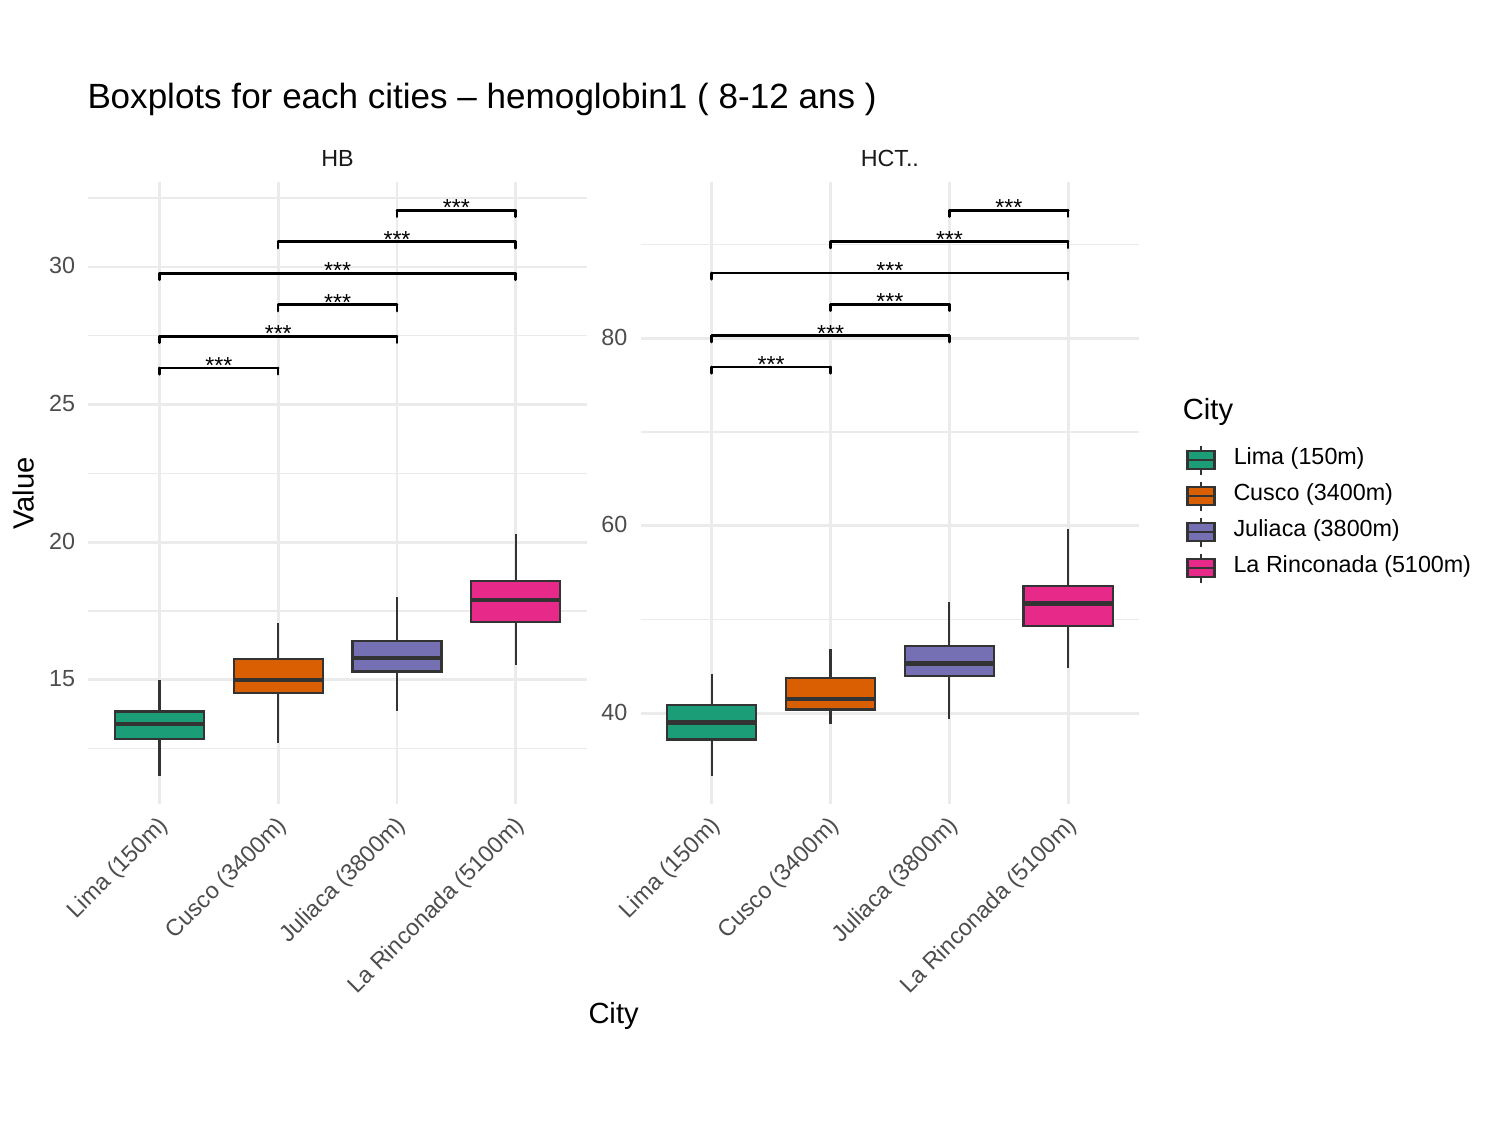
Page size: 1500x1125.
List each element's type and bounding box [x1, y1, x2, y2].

text_box [0, 74, 1500, 1051]
